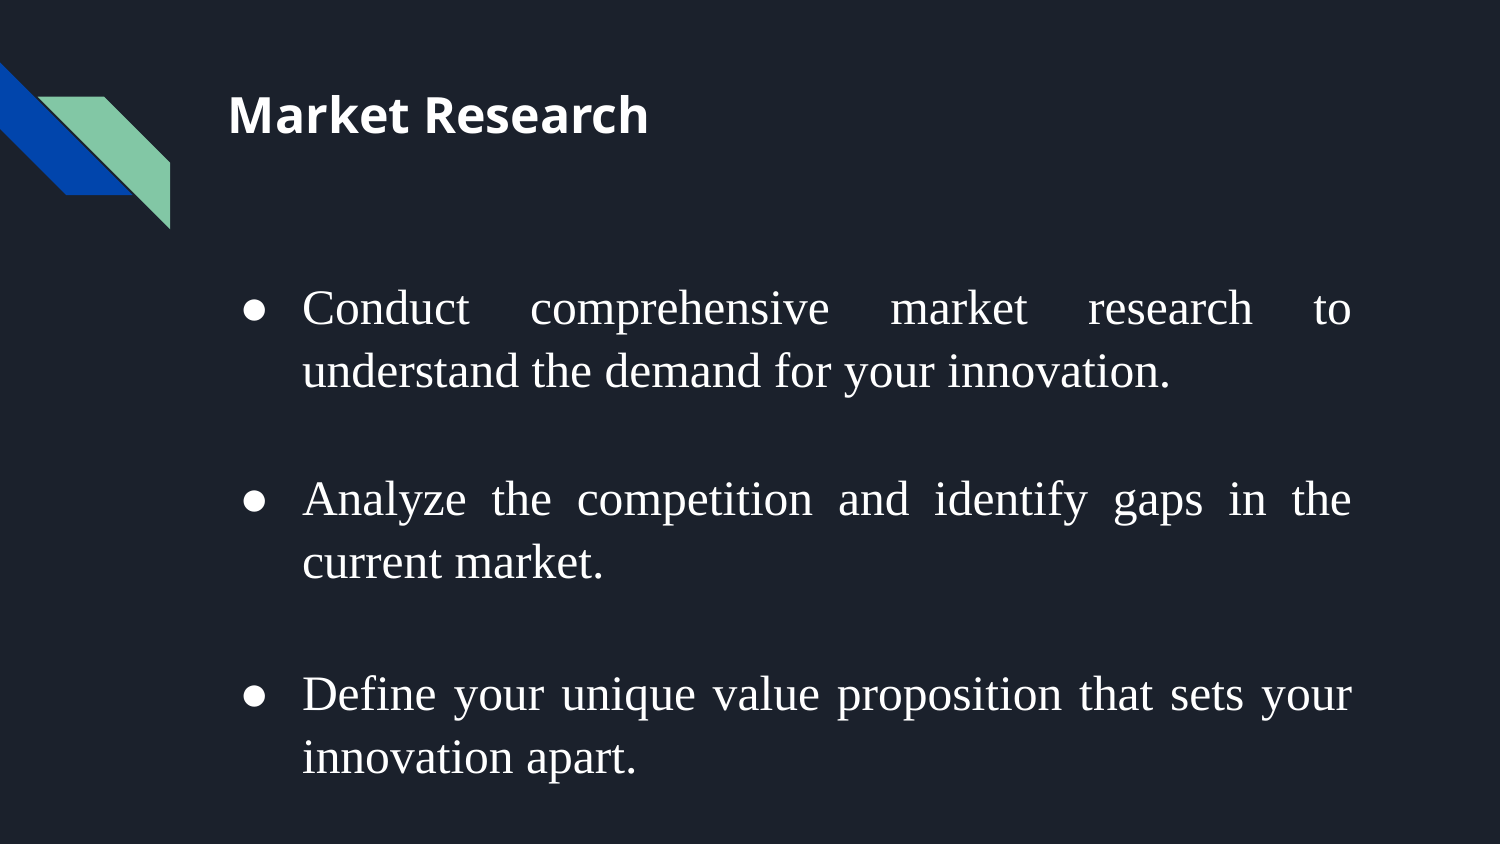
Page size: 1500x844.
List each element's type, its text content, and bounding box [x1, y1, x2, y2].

list Conduct comprehensive market research to understand the demand for your innovation. Analyze the competition and identify gaps in the current market. Define your unique value proposition that sets your innovation apart. [212, 257, 1368, 802]
title Market Research [212, 64, 1368, 215]
